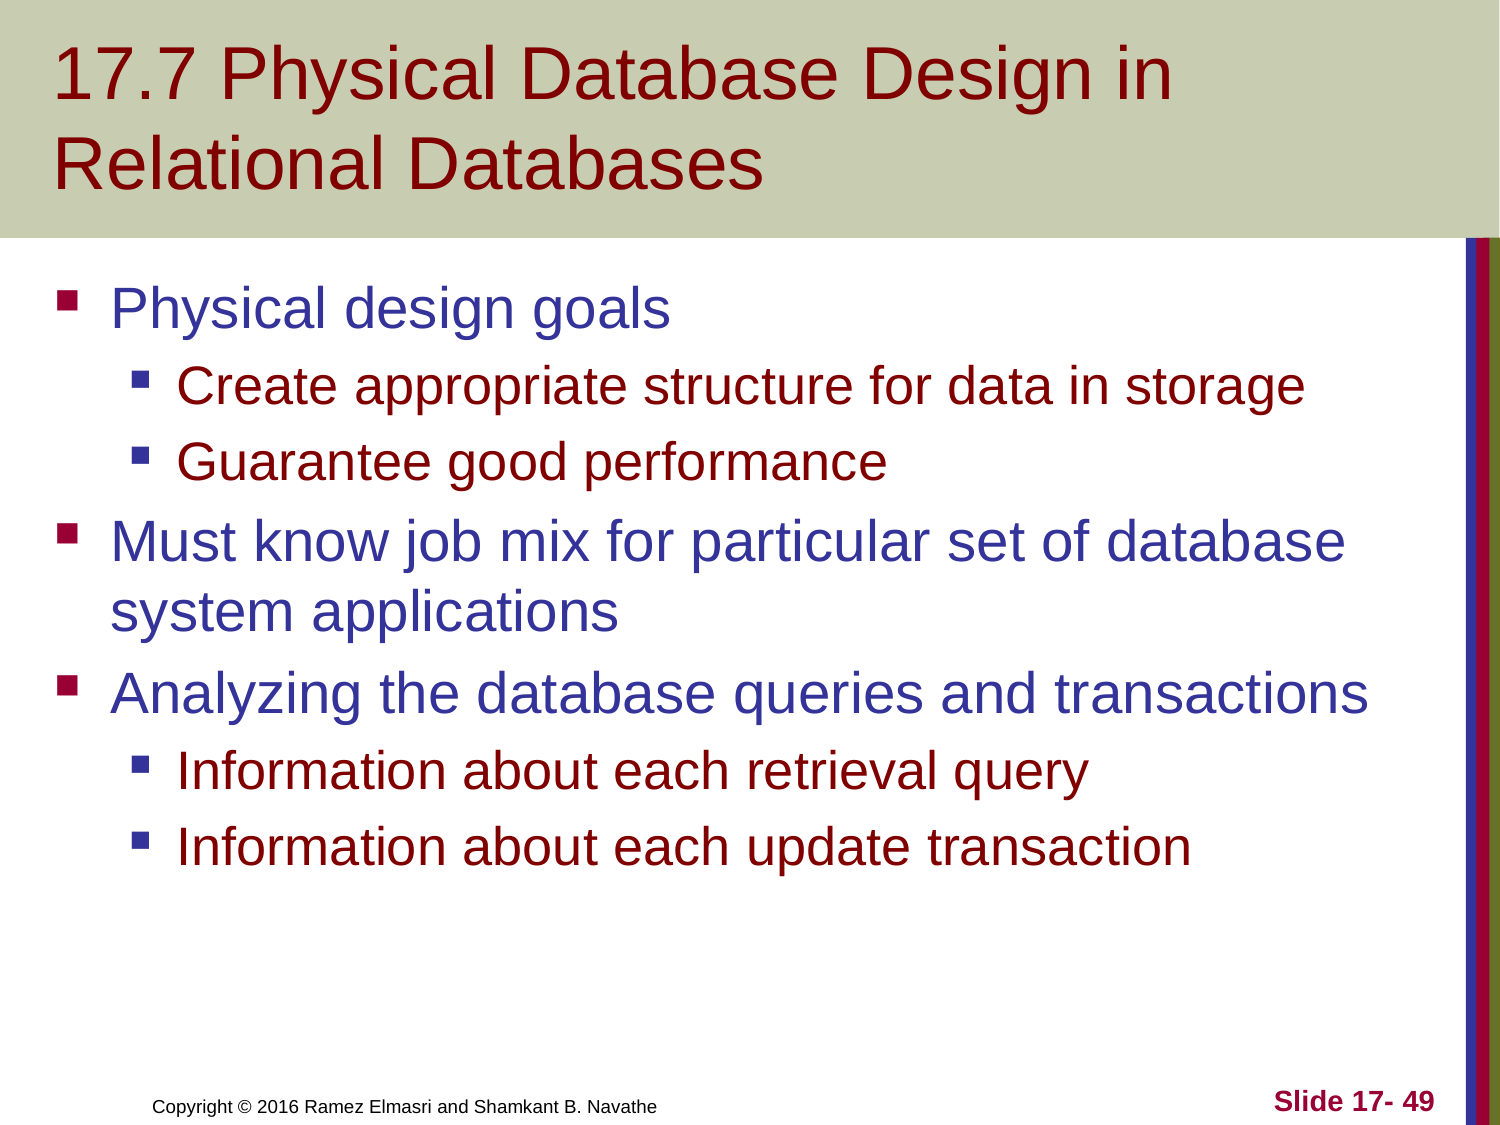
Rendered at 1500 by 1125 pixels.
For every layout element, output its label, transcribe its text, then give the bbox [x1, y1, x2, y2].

title 17.7 Physical Database Design in Relational Databases [37, 49, 1317, 213]
slide_number Slide 17- 49 [1137, 1049, 1451, 1125]
list Physical design goals Create appropriate structure for data in storage Guarantee good performance Must know job mix for particular set of database system applications Analyzing the database queries and transactions Information about each retrieval query Information about each update transaction [39, 262, 1400, 1013]
